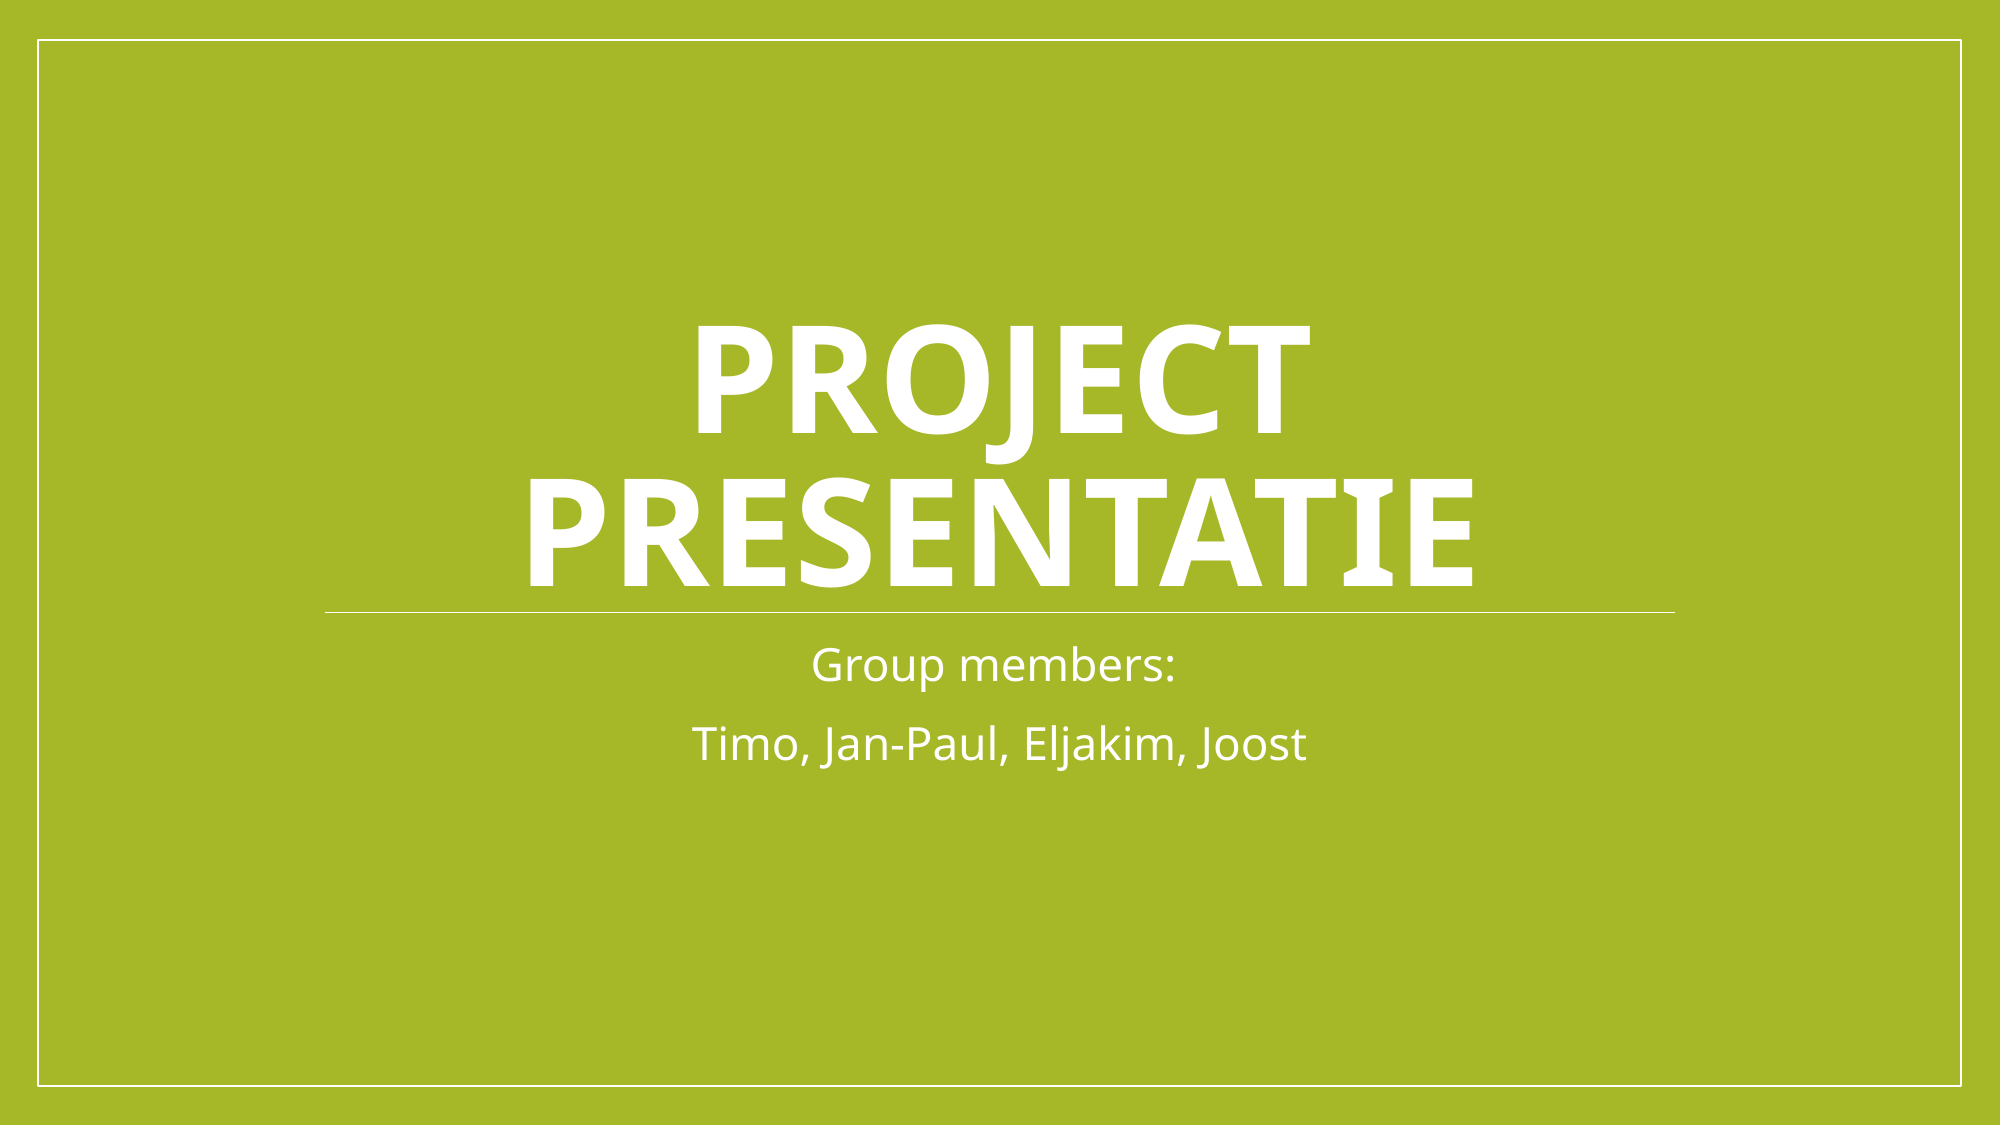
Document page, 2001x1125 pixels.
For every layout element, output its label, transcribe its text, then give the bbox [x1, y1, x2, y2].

subtitle Group members: Timo, Jan-Paul, Eljakim, Joost [280, 634, 1719, 863]
title Project presentatie [182, 144, 1818, 625]
